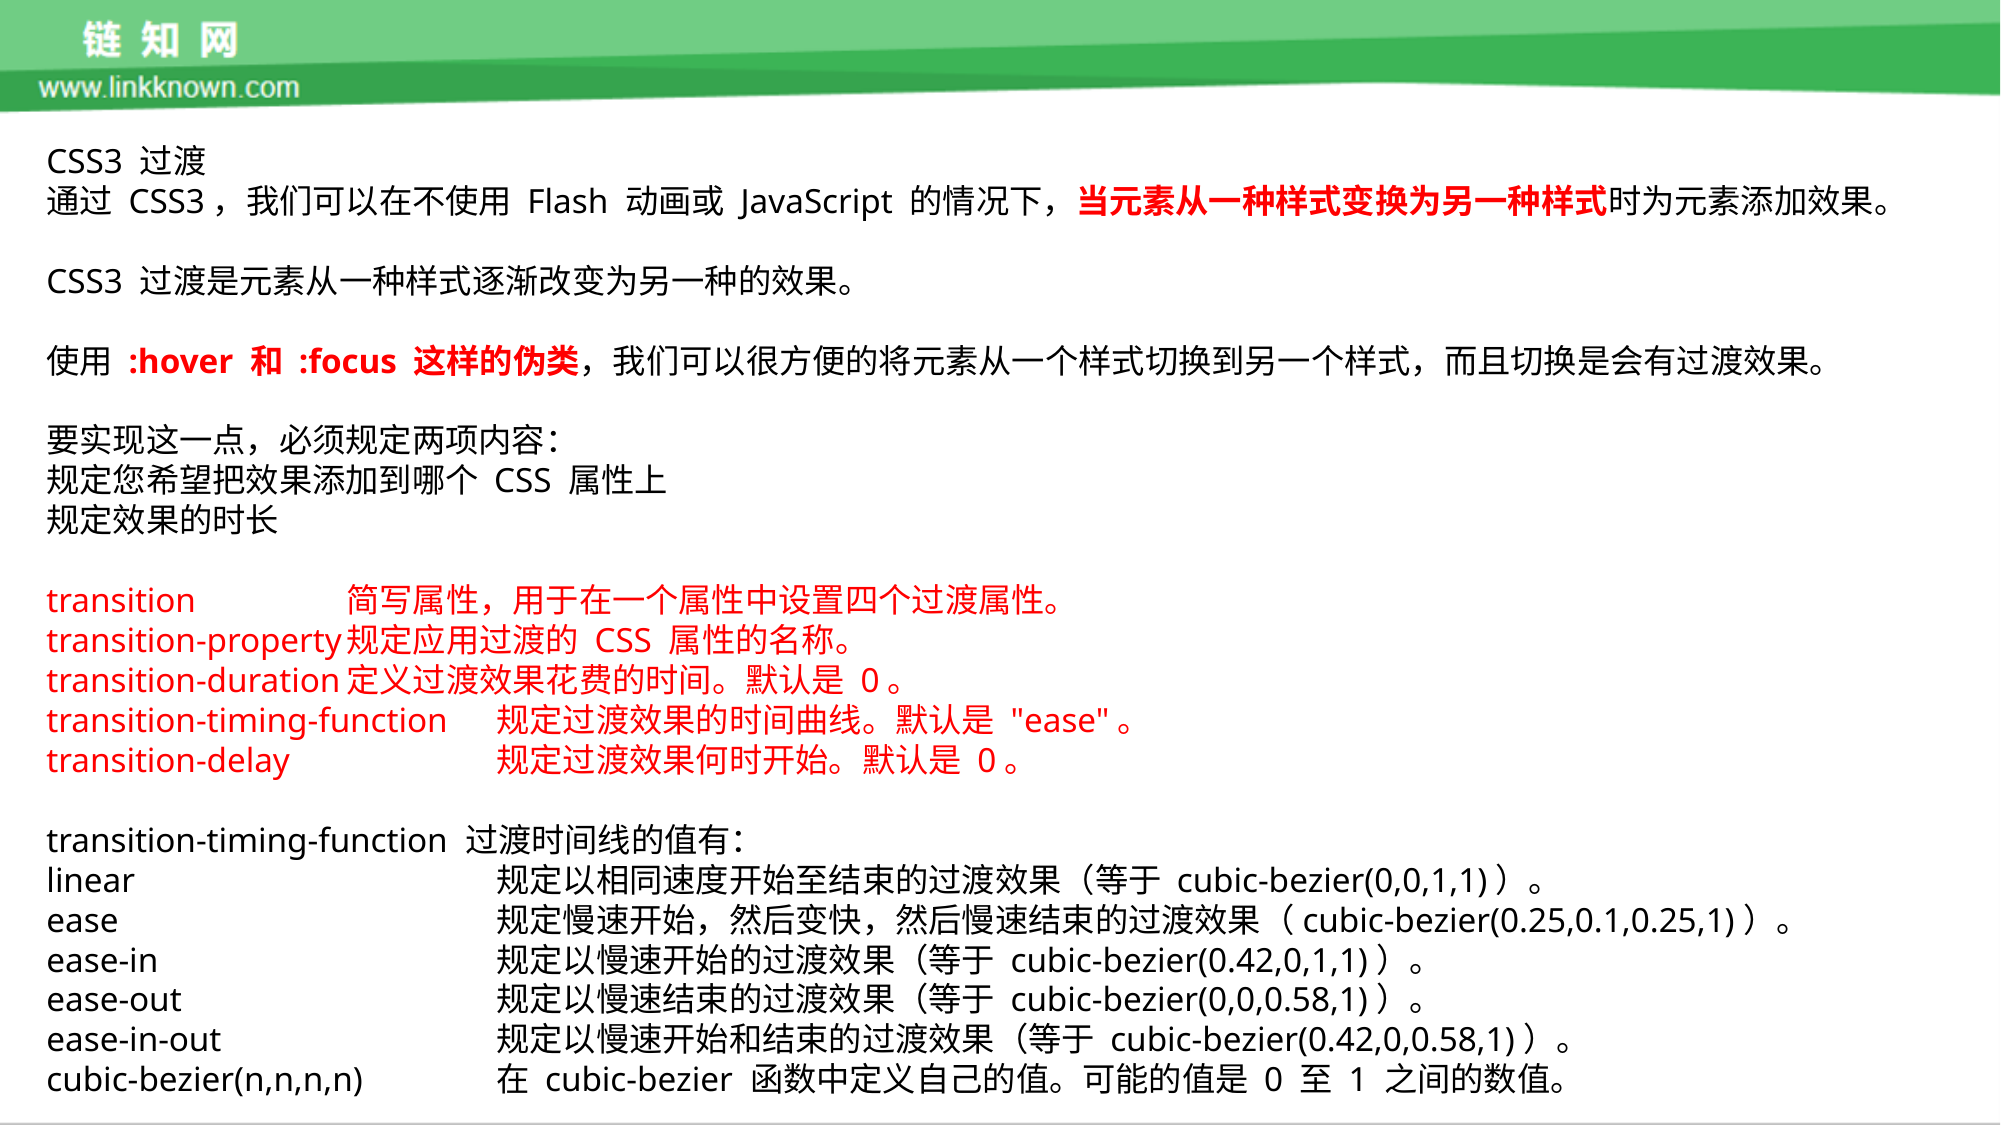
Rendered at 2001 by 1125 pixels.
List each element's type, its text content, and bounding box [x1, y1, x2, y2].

text_box CSS3 过渡 通过 CSS3，我们可以在不使用 Flash 动画或 JavaScript 的情况下，当元素从一种样式变换为另一种样式时为元素添加效果。 CSS3 过渡是元素从一种样式逐渐改变为另一种的效果。 使用 :hover 和 :focus 这样的伪类，我们可以很方便的将元素从一个样式切换到另一个样式，而且切换是会有过渡效果。 要实现这一点，必须规定两项内容： 规定您希望把效果添加到哪个 CSS 属性上 规定效果的时长 transition 简写属性，用于在一个属性中设置四个过渡属性。 transition-property 规定应用过渡的 CSS 属性的名称。 transition-duration 定义过渡效果花费的时间。默认是 0。 transition-timing-function 规定过渡效果的时间曲线。默认是 "ease"。 transition-delay 规定过渡效果何时开始。默认是 0。 transition-timing-function 过渡时间线的值有： linear 规定以相同速度开始至结束的过渡效果（等于 cubic-bezier(0,0,1,1)）。 ease 规定慢速开始，然后变快，然后慢速结束的过渡效果（cubic-bezier(0.25,0.1,0.25,1)）。 ease-in 规定以慢速开始的过渡效果（等于 cubic-bezier(0.42,0,1,1)）。 ease-out 规定以慢速结束的过渡效果（等于 cubic-bezier(0,0,0.58,1)）。 ease-in-out 规定以慢速开始和结束的过渡效果（等于 cubic-bezier(0.42,0,0.58,1)）。 cubic-bezier(n,n,n,n) 在 cubic-bezier 函数中定义自己的值。可能的值是 0 至 1 之间的数值。 [31, 132, 1974, 1106]
picture [0, 0, 2001, 1125]
